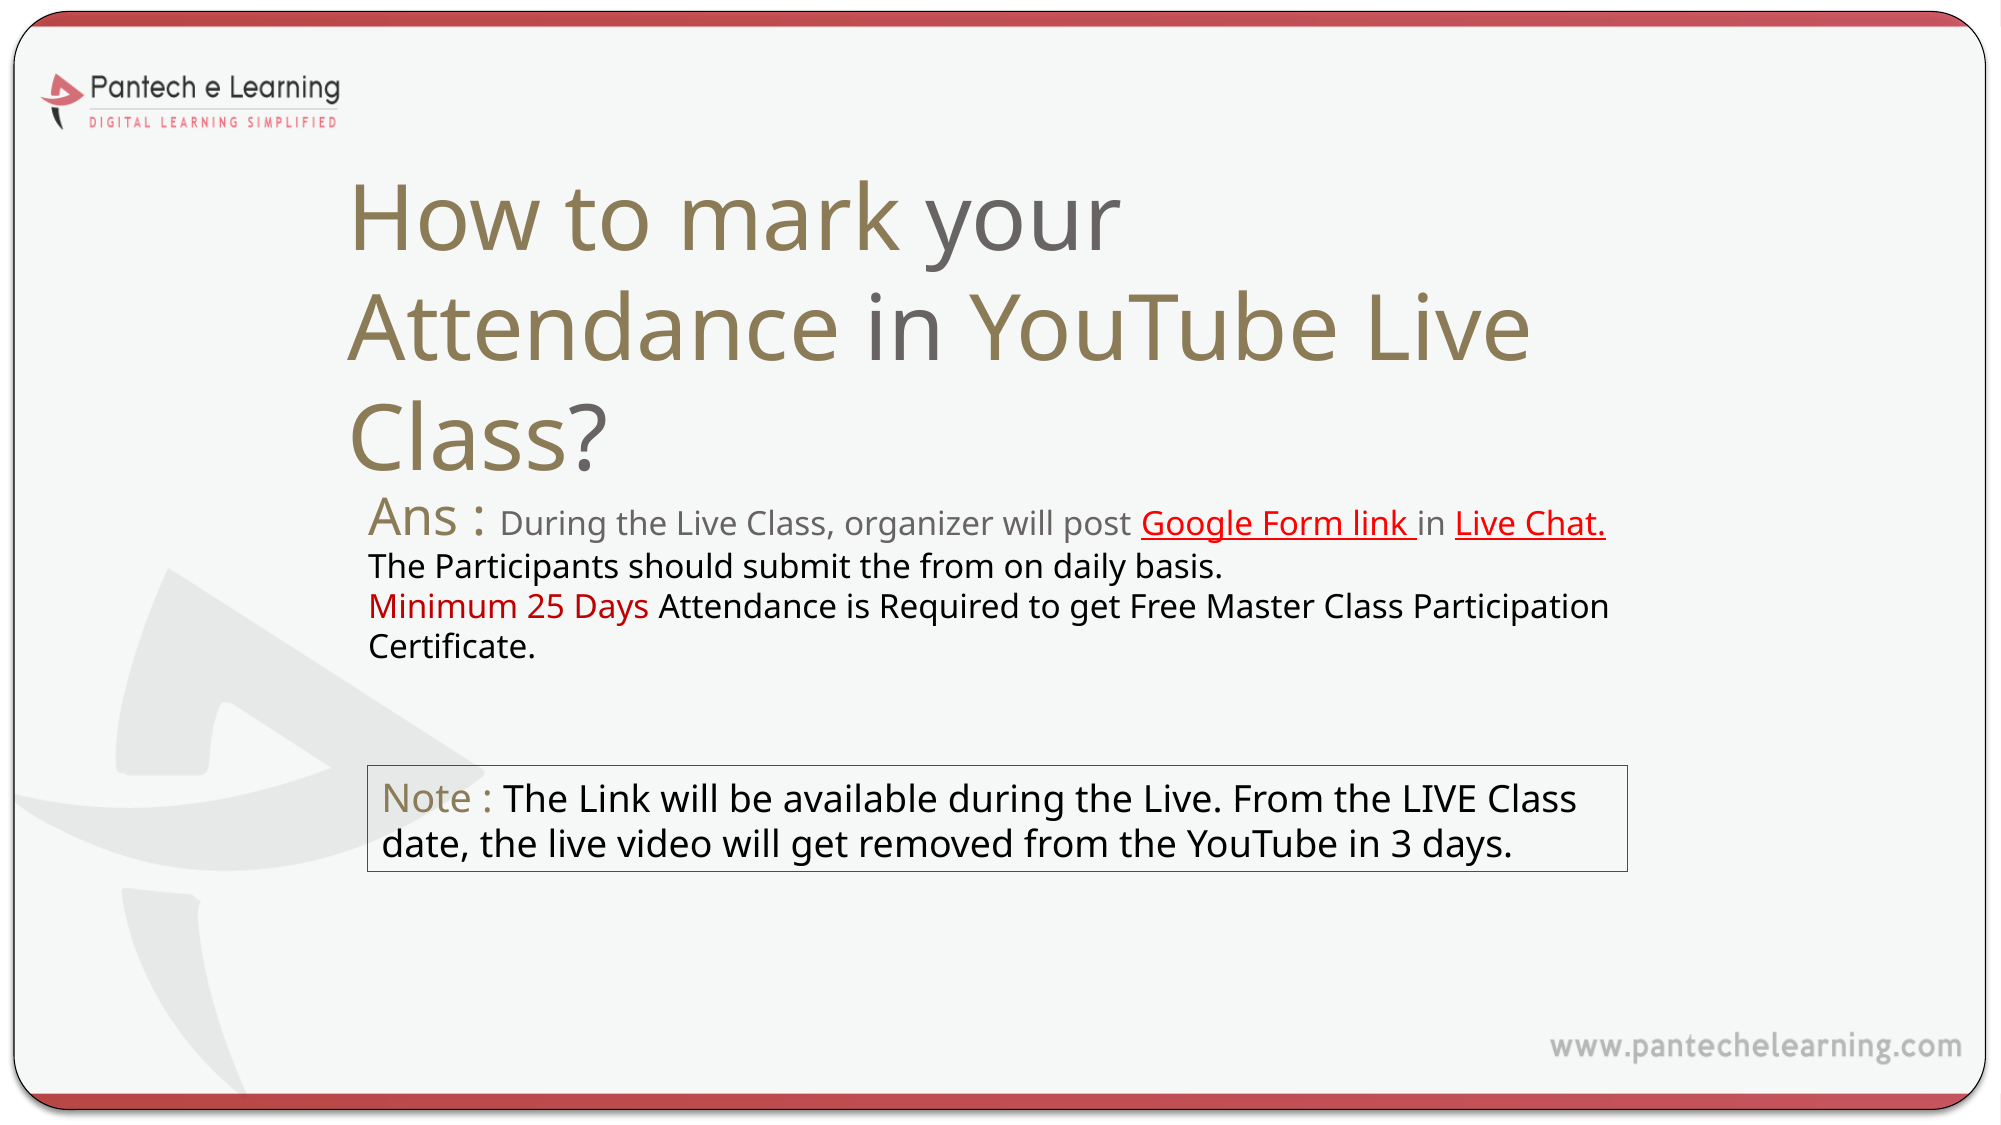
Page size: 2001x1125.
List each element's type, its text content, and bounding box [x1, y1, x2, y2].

title How to mark your Attendance in YouTube Live Class? [347, 168, 1628, 489]
picture [15, 12, 1984, 1108]
title Ans : During the Live Class, organizer will post Google Form link in Live Chat. The Participants should submit the from on daily basis. Minimum 25 Days Attendance is Required to get Free Master Class Participation Certificate. [368, 488, 1656, 660]
text_box Note : The Link will be available during the Live. From the LIVE Class date, the live video will get removed from the YouTube in 3 days. [367, 765, 1628, 872]
